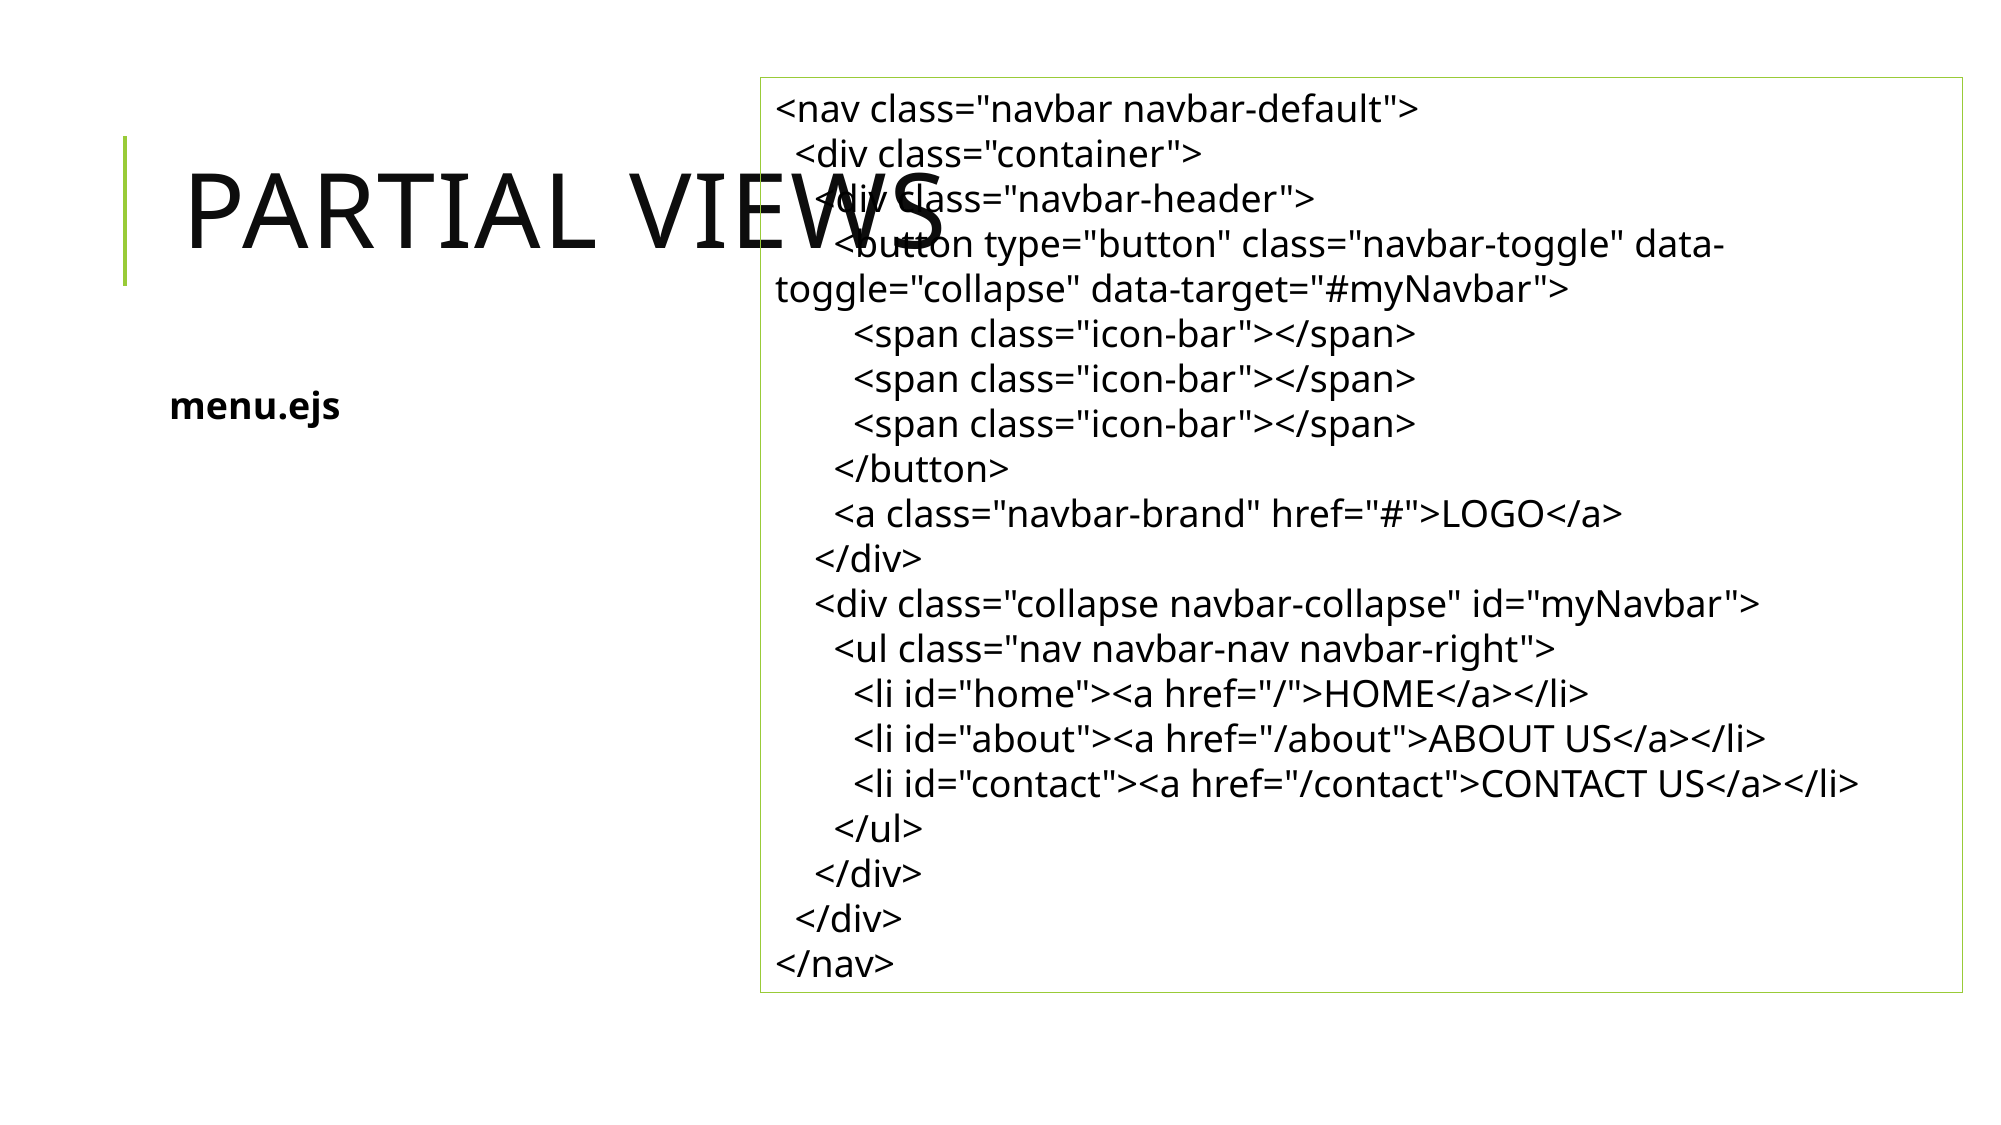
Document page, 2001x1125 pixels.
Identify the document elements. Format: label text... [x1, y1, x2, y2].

title Partial views [168, 96, 760, 342]
text_box <nav class="navbar navbar-default"> <div class="container"> <div class="navbar-header"> <button type="button" class="navbar-toggle" data-toggle="collapse" data-target="#myNavbar"> <span class="icon-bar"></span> <span class="icon-bar"></span> <span class="icon-bar"></span> </button> <a class="navbar-brand" href="#">LOGO</a> </div> <div class="collapse navbar-collapse" id="myNavbar"> <ul class="nav navbar-nav navbar-right"> <li id="home"><a href="/">HOME</a></li> <li id="about"><a href="/about">ABOUT US</a></li> <li id="contact"><a href="/contact">CONTACT US</a></li> </ul> </div> </div> </nav> [760, 77, 1963, 993]
text_box menu.ejs [154, 374, 356, 435]
